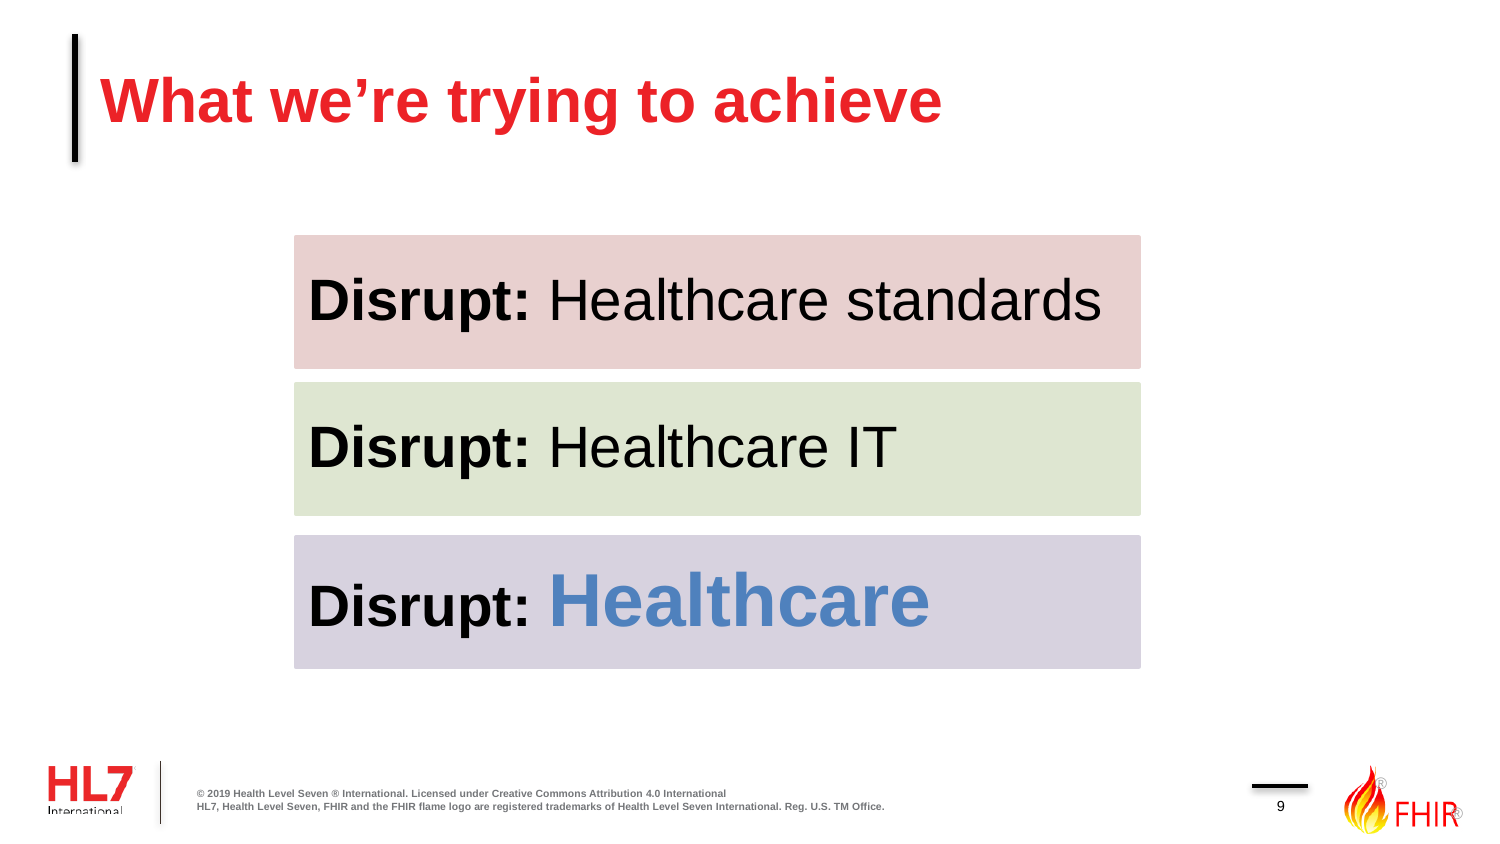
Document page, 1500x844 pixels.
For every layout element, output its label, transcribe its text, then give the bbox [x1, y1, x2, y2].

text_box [295, 383, 1139, 515]
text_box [295, 236, 1139, 368]
footer © 2019 Health Level Seven ® International. Licensed under Creative Commons Attribution 4.0 International HL7, Health Level Seven, FHIR and the FHIR flame logo are registered trademarks of Health Level Seven International. Reg. U.S. TM Office. [196, 786, 941, 813]
slide_number 9 [1258, 786, 1304, 814]
picture [1339, 760, 1463, 837]
title What we’re trying to achieve [100, 33, 1451, 163]
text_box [295, 537, 1139, 668]
